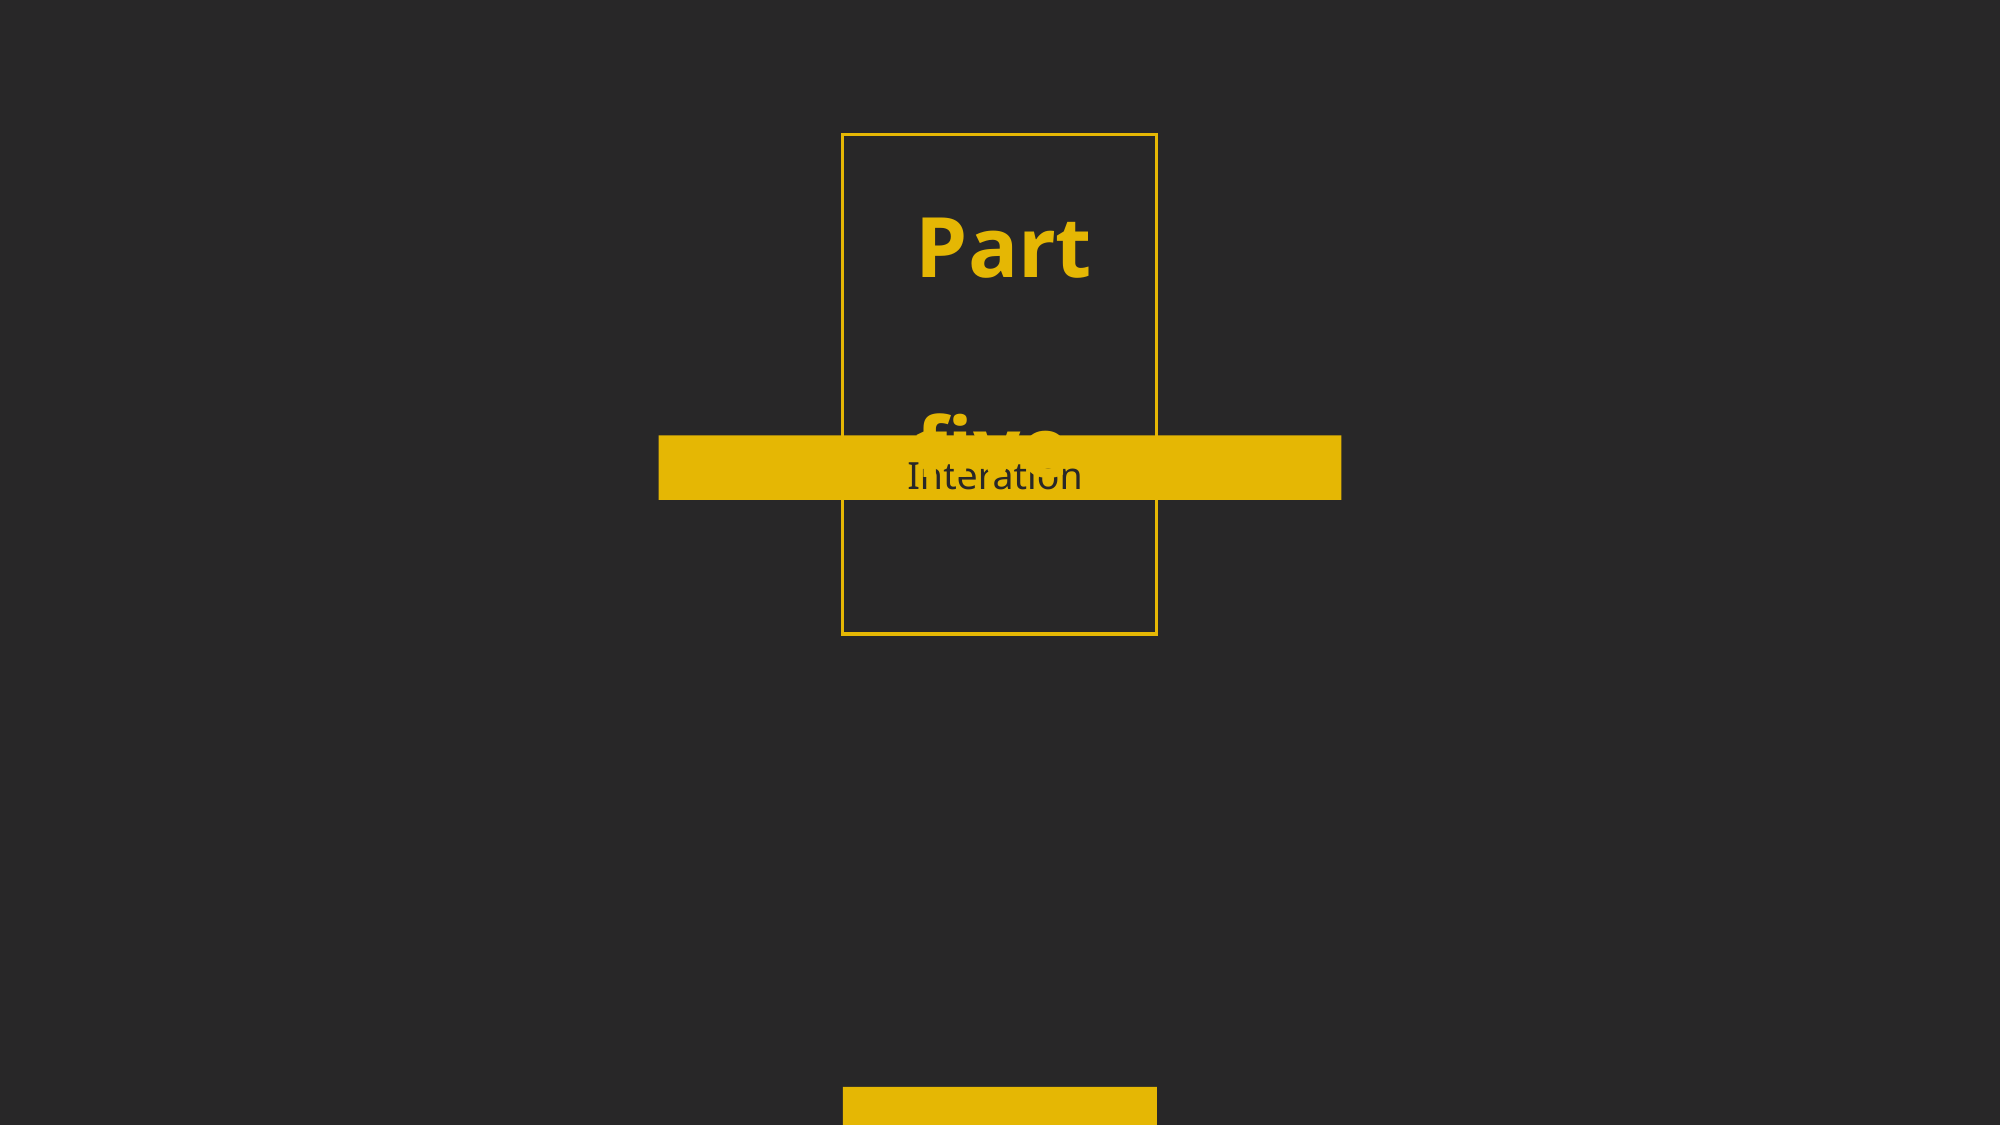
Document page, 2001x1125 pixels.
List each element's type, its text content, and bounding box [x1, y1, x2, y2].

text_box [842, 1086, 1157, 1125]
text_box Part five [901, 186, 1110, 502]
text_box [842, 505, 1157, 634]
text_box Interation [778, 422, 1222, 505]
text_box [1222, 435, 1342, 500]
text_box [842, 134, 1157, 422]
text_box [658, 435, 778, 500]
